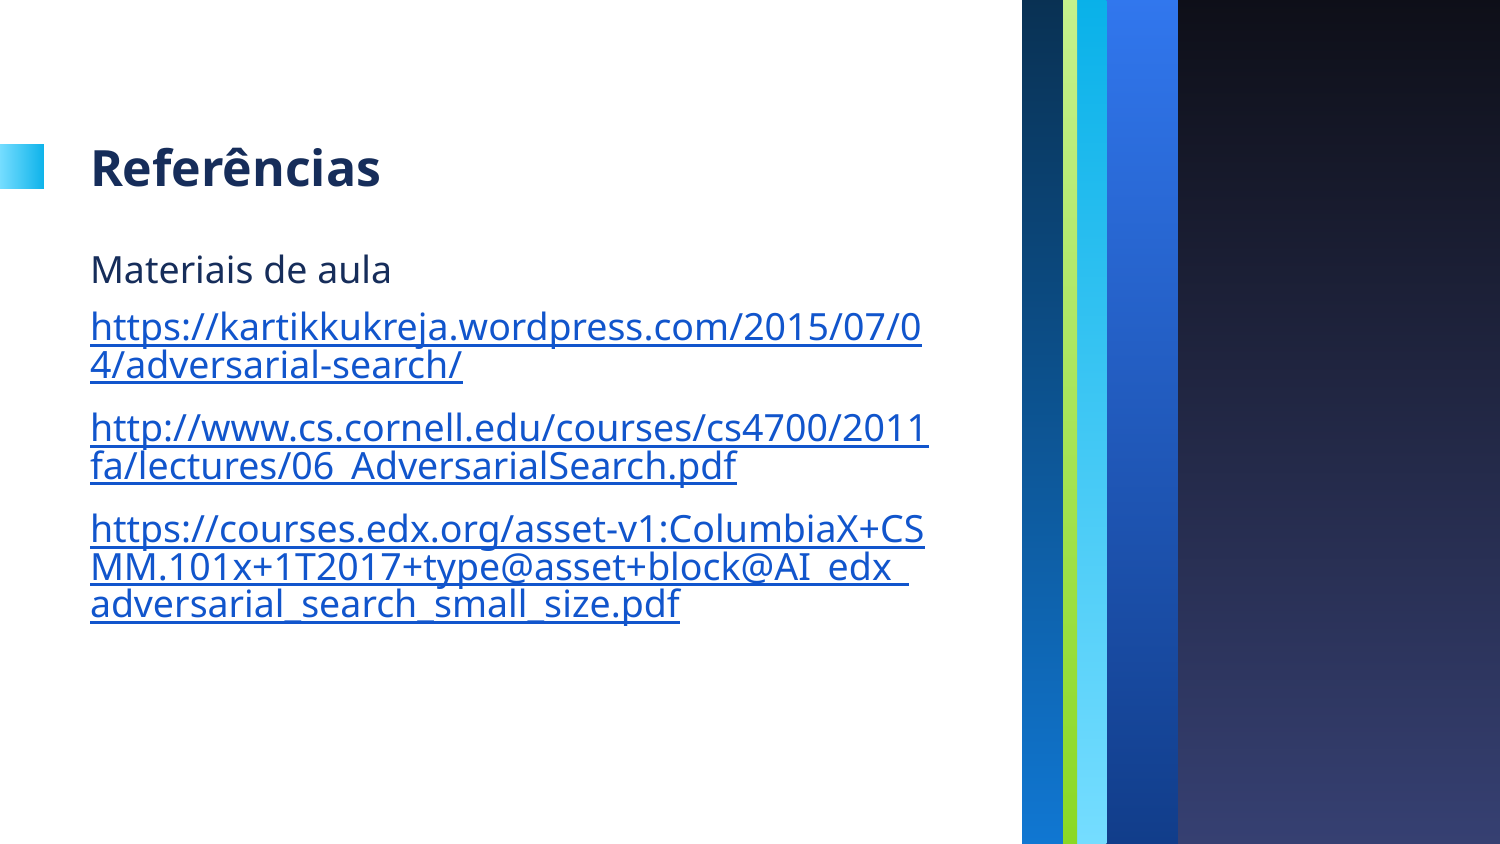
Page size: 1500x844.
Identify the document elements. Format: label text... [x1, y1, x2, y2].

title Referências [75, 92, 945, 212]
list Materiais de aula https://kartikkukreja.wordpress.com/2015/07/04/adversarial-search/ http://www.cs.cornell.edu/courses/cs4700/2011fa/lectures/06_AdversarialSearch.pdf https://courses.edx.org/asset-v1:ColumbiaX+CSMM.101x+1T2017+type@asset+block@AI_edx_adversarial_search_small_size.pdf [75, 230, 945, 750]
